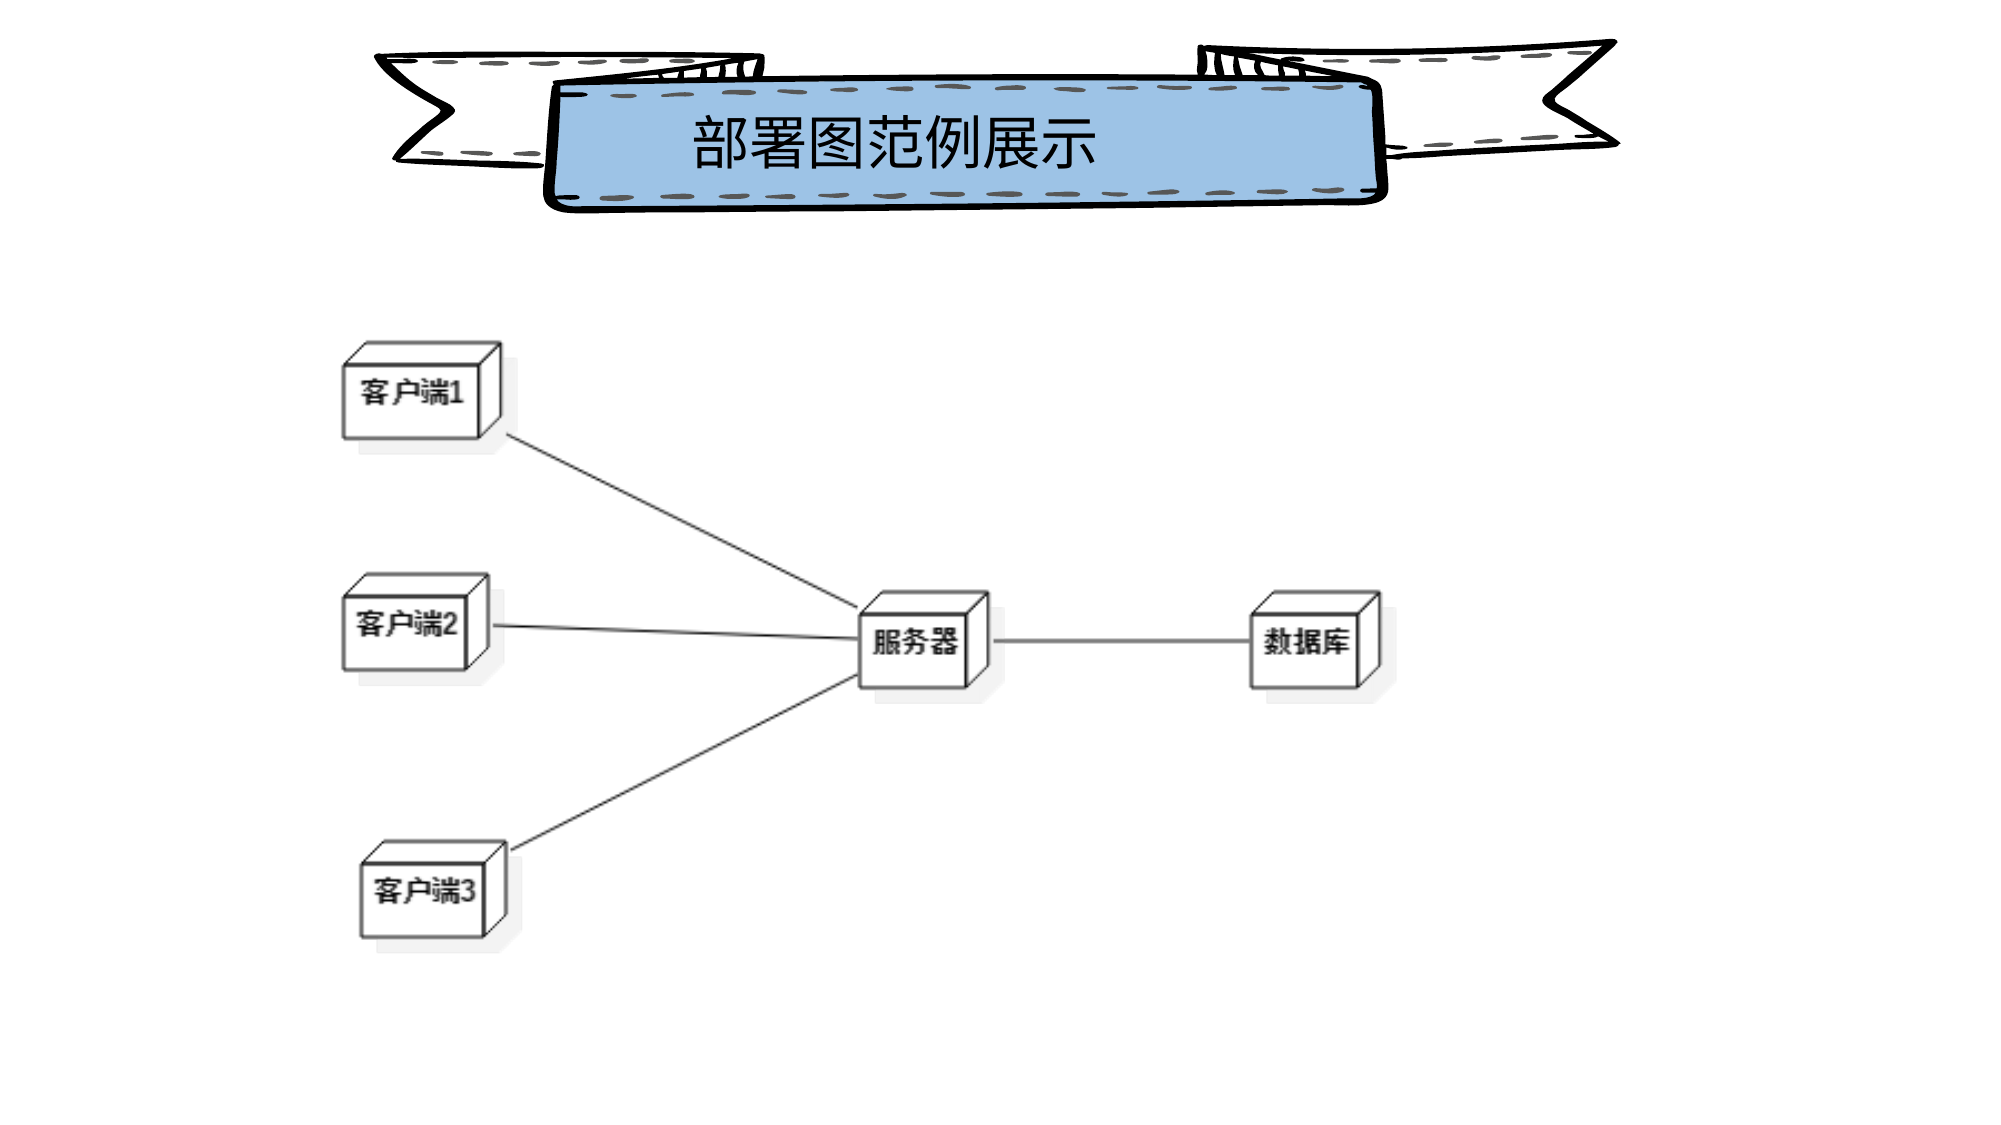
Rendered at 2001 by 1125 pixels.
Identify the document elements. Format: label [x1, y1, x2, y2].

picture [322, 320, 1470, 1029]
text_box [372, 38, 1622, 256]
